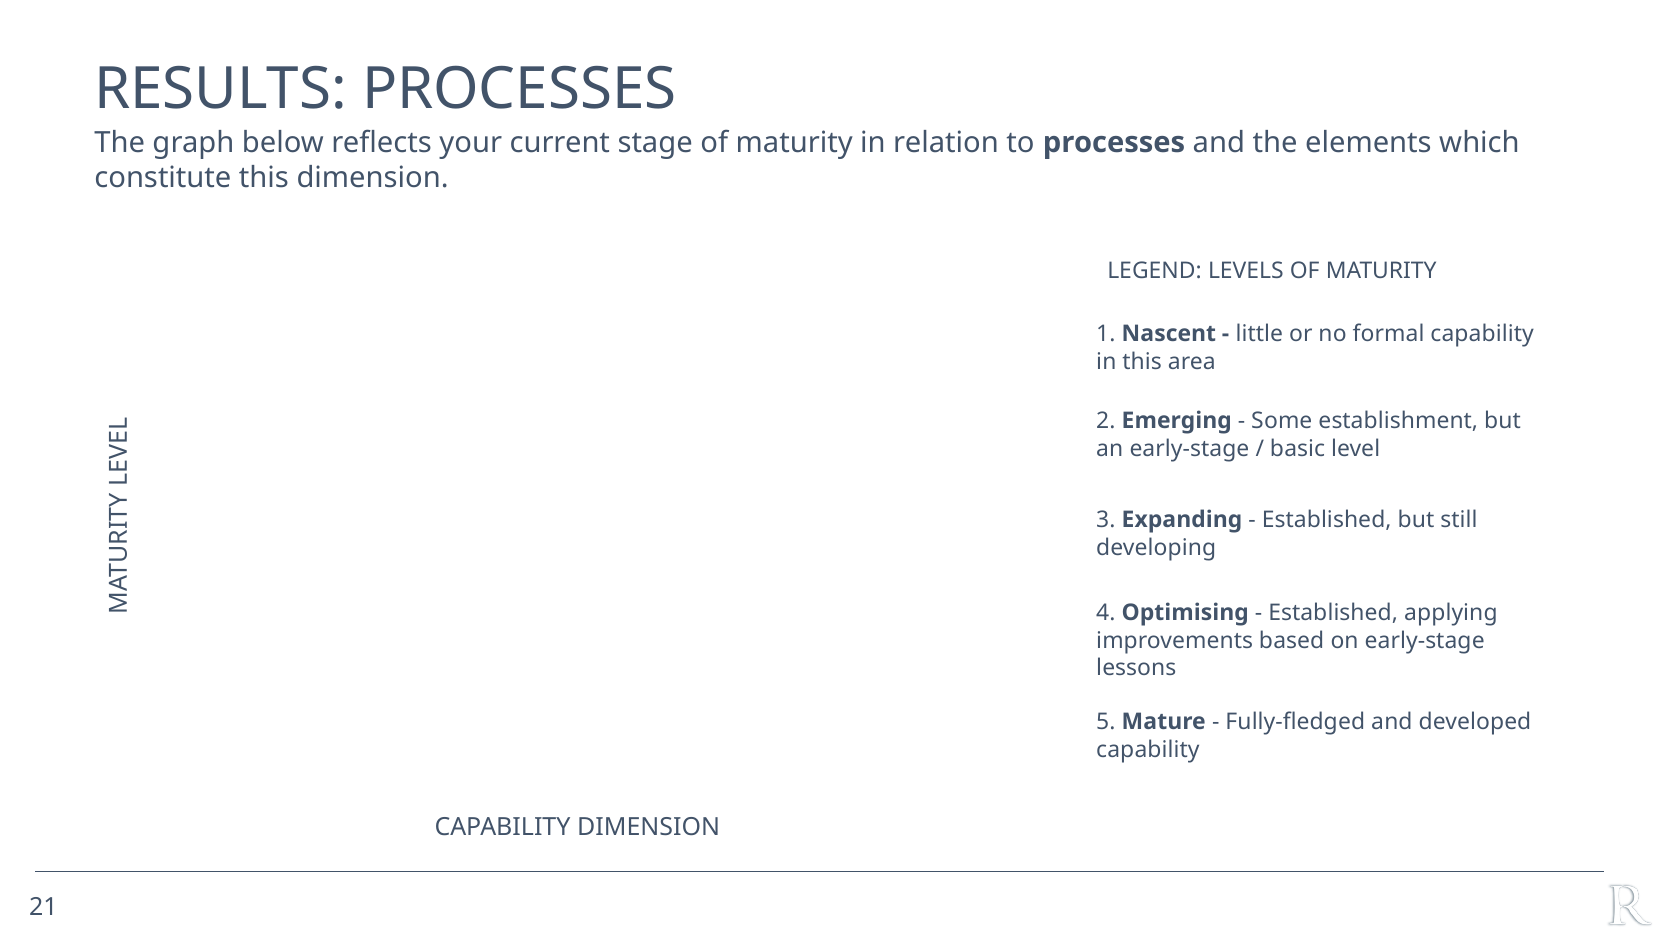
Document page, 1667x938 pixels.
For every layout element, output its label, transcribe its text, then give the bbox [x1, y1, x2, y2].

text_box 2. Emerging - Some establishment, but an early-stage / basic level [1081, 398, 1568, 468]
text_box Capability Dimension [191, 803, 964, 849]
title Results: PROCESSES [79, 25, 1588, 115]
text_box 5. Mature - Fully-fledged and developed capability [1081, 699, 1568, 770]
text_box 4. Optimising - Established, applying improvements based on early-stage lessons [1081, 590, 1568, 688]
text_box Legend: Levels of maturity [1092, 248, 1579, 291]
picture [1605, 882, 1654, 928]
slide_number 21 [7, 882, 80, 933]
text_box 3. Expanding - Established, but still developing [1081, 497, 1568, 567]
text_box Maturity level [94, 265, 140, 767]
text_box 1. Nascent - little or no formal capability in this area [1081, 311, 1568, 382]
text_box The graph below reflects your current stage of maturity in relation to processes and the elements which constitute this dimension. [79, 115, 1588, 171]
